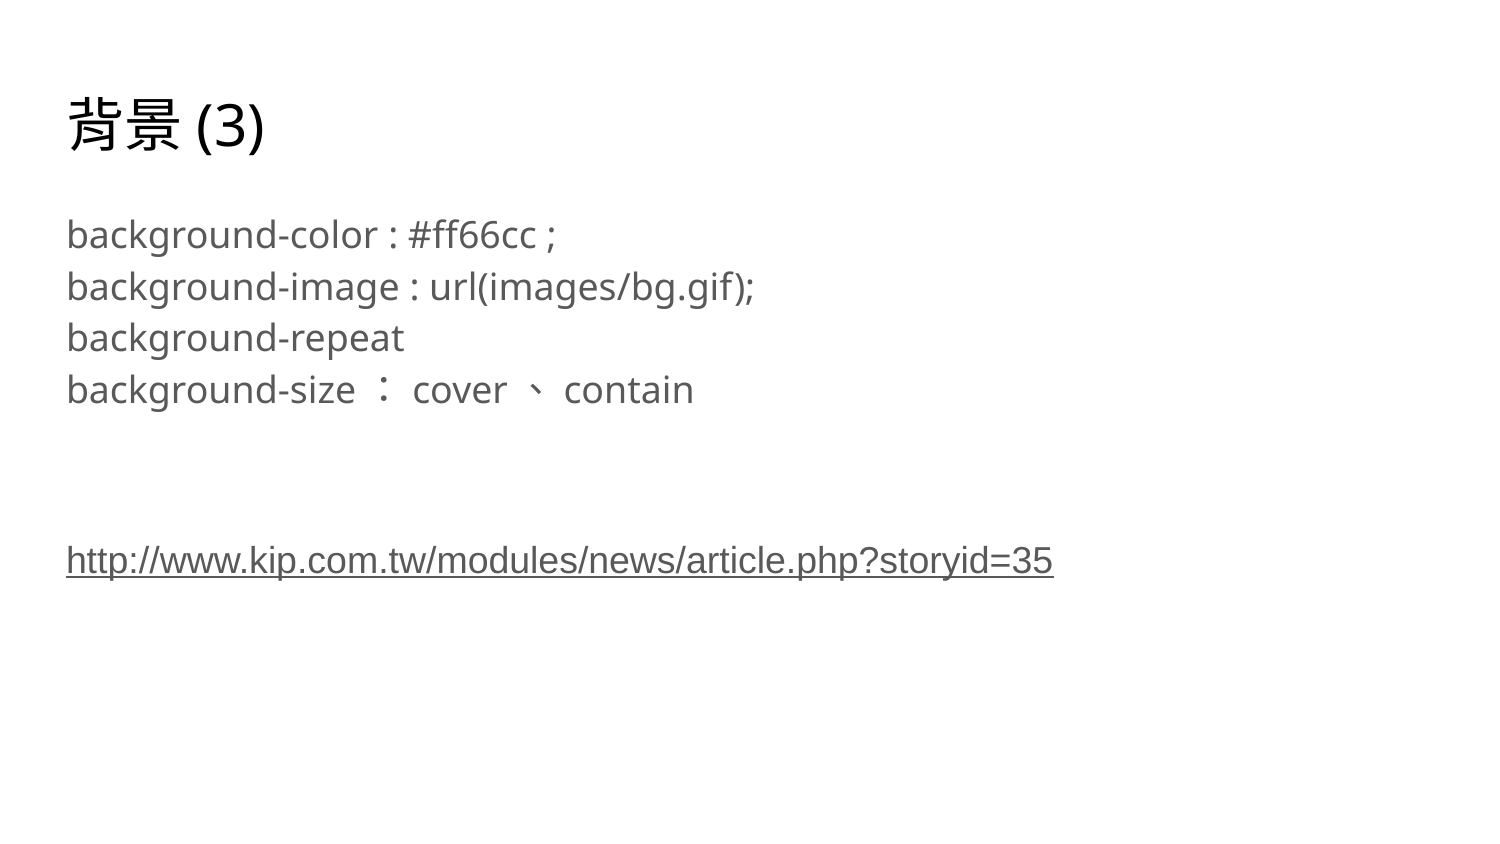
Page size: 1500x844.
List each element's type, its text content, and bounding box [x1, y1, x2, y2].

list background-color : #ff66cc ; background-image : url(images/bg.gif); background-repeat background-size：cover、contain http://www.kip.com.tw/modules/news/article.php?storyid=35 [51, 189, 1449, 750]
title 背景(3) [51, 72, 1449, 167]
